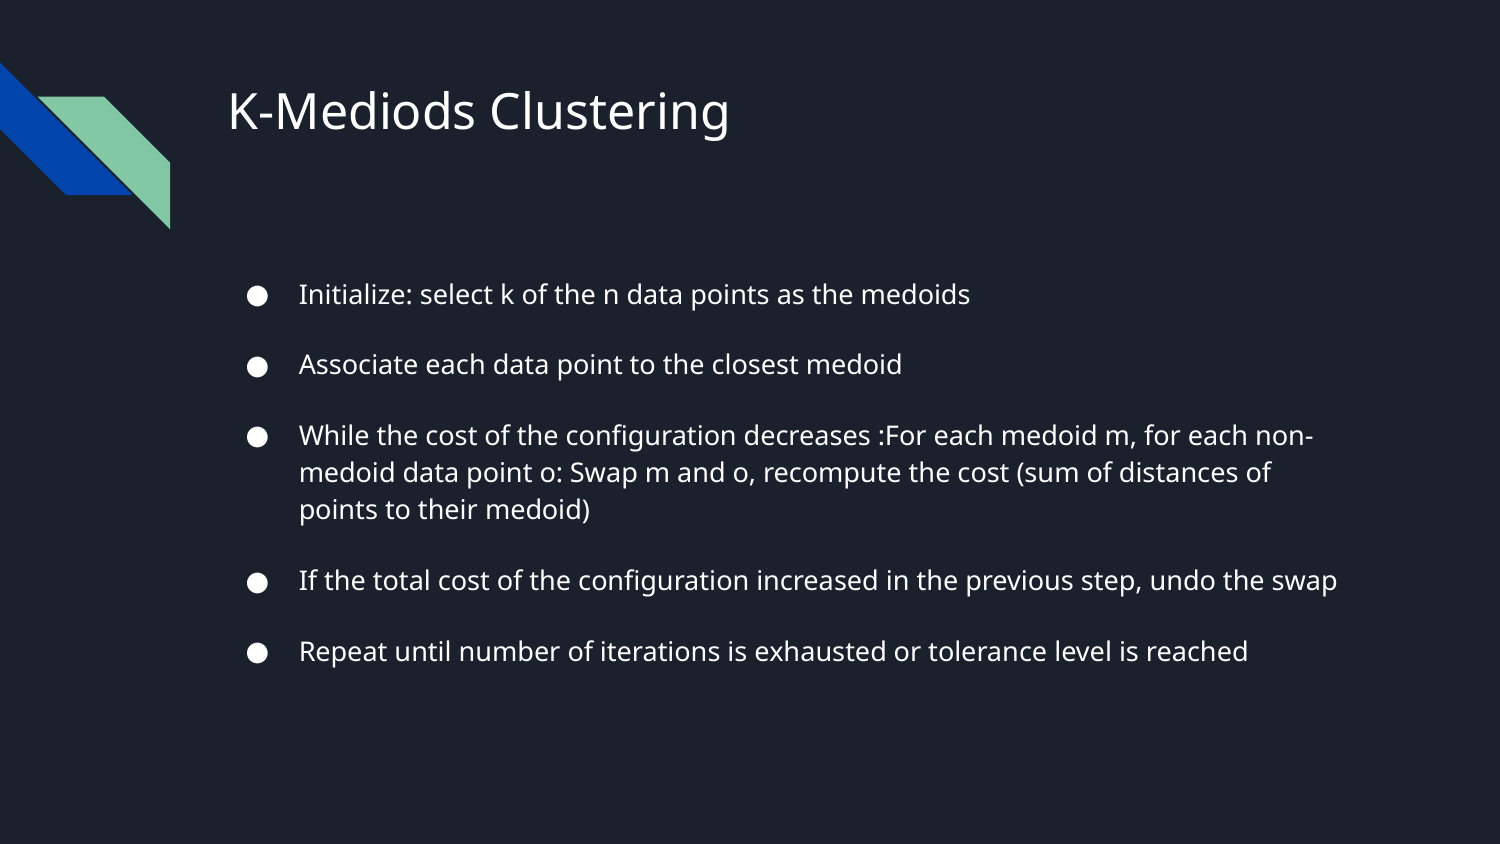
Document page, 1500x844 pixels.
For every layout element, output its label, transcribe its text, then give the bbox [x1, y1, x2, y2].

list Initialize: select k of the n data points as the medoids Associate each data point to the closest medoid While the cost of the configuration decreases :For each medoid m, for each non-medoid data point o: Swap m and o, recompute the cost (sum of distances of points to their medoid) If the total cost of the configuration increased in the previous step, undo the swap Repeat until number of iterations is exhausted or tolerance level is reached [212, 257, 1368, 735]
title K-Mediods Clustering [212, 64, 1368, 215]
